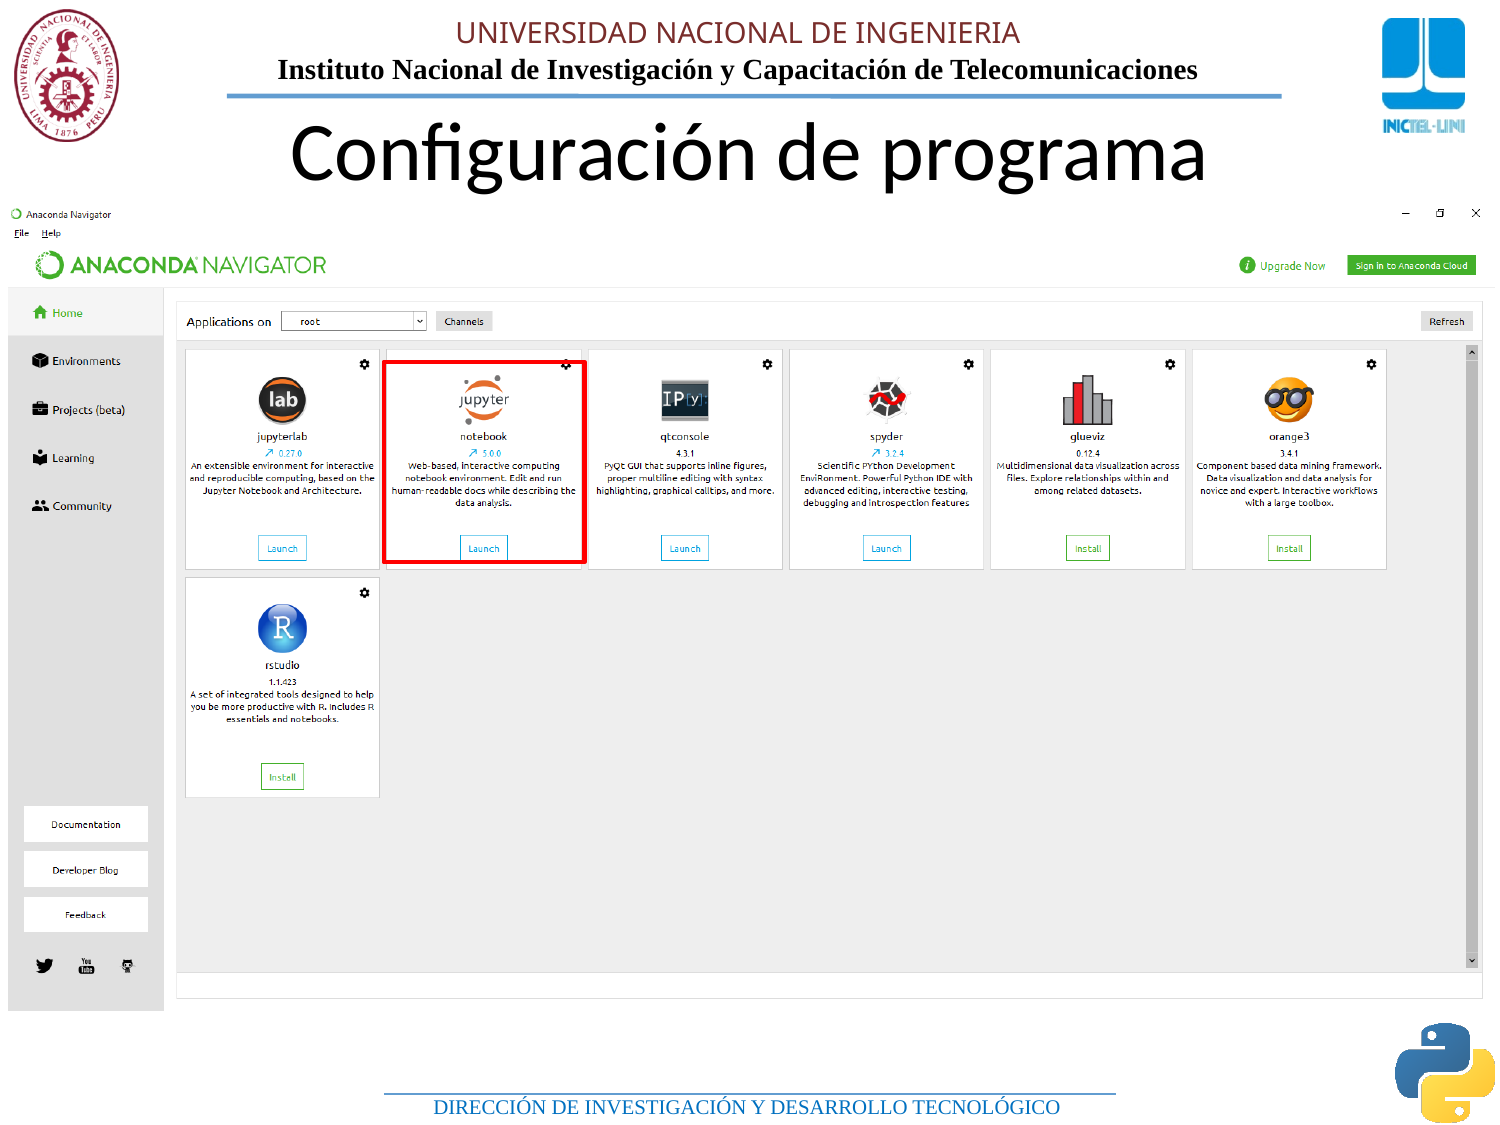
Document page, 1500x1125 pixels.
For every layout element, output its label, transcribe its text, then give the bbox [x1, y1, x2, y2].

picture [1382, 18, 1389, 29]
picture [8, 205, 1496, 1011]
picture [1458, 18, 1465, 24]
text_box Configuración de programa [74, 90, 1425, 204]
picture [1382, 18, 1465, 92]
picture [1395, 1022, 1496, 1123]
picture [1425, 103, 1465, 133]
picture [14, 9, 119, 142]
